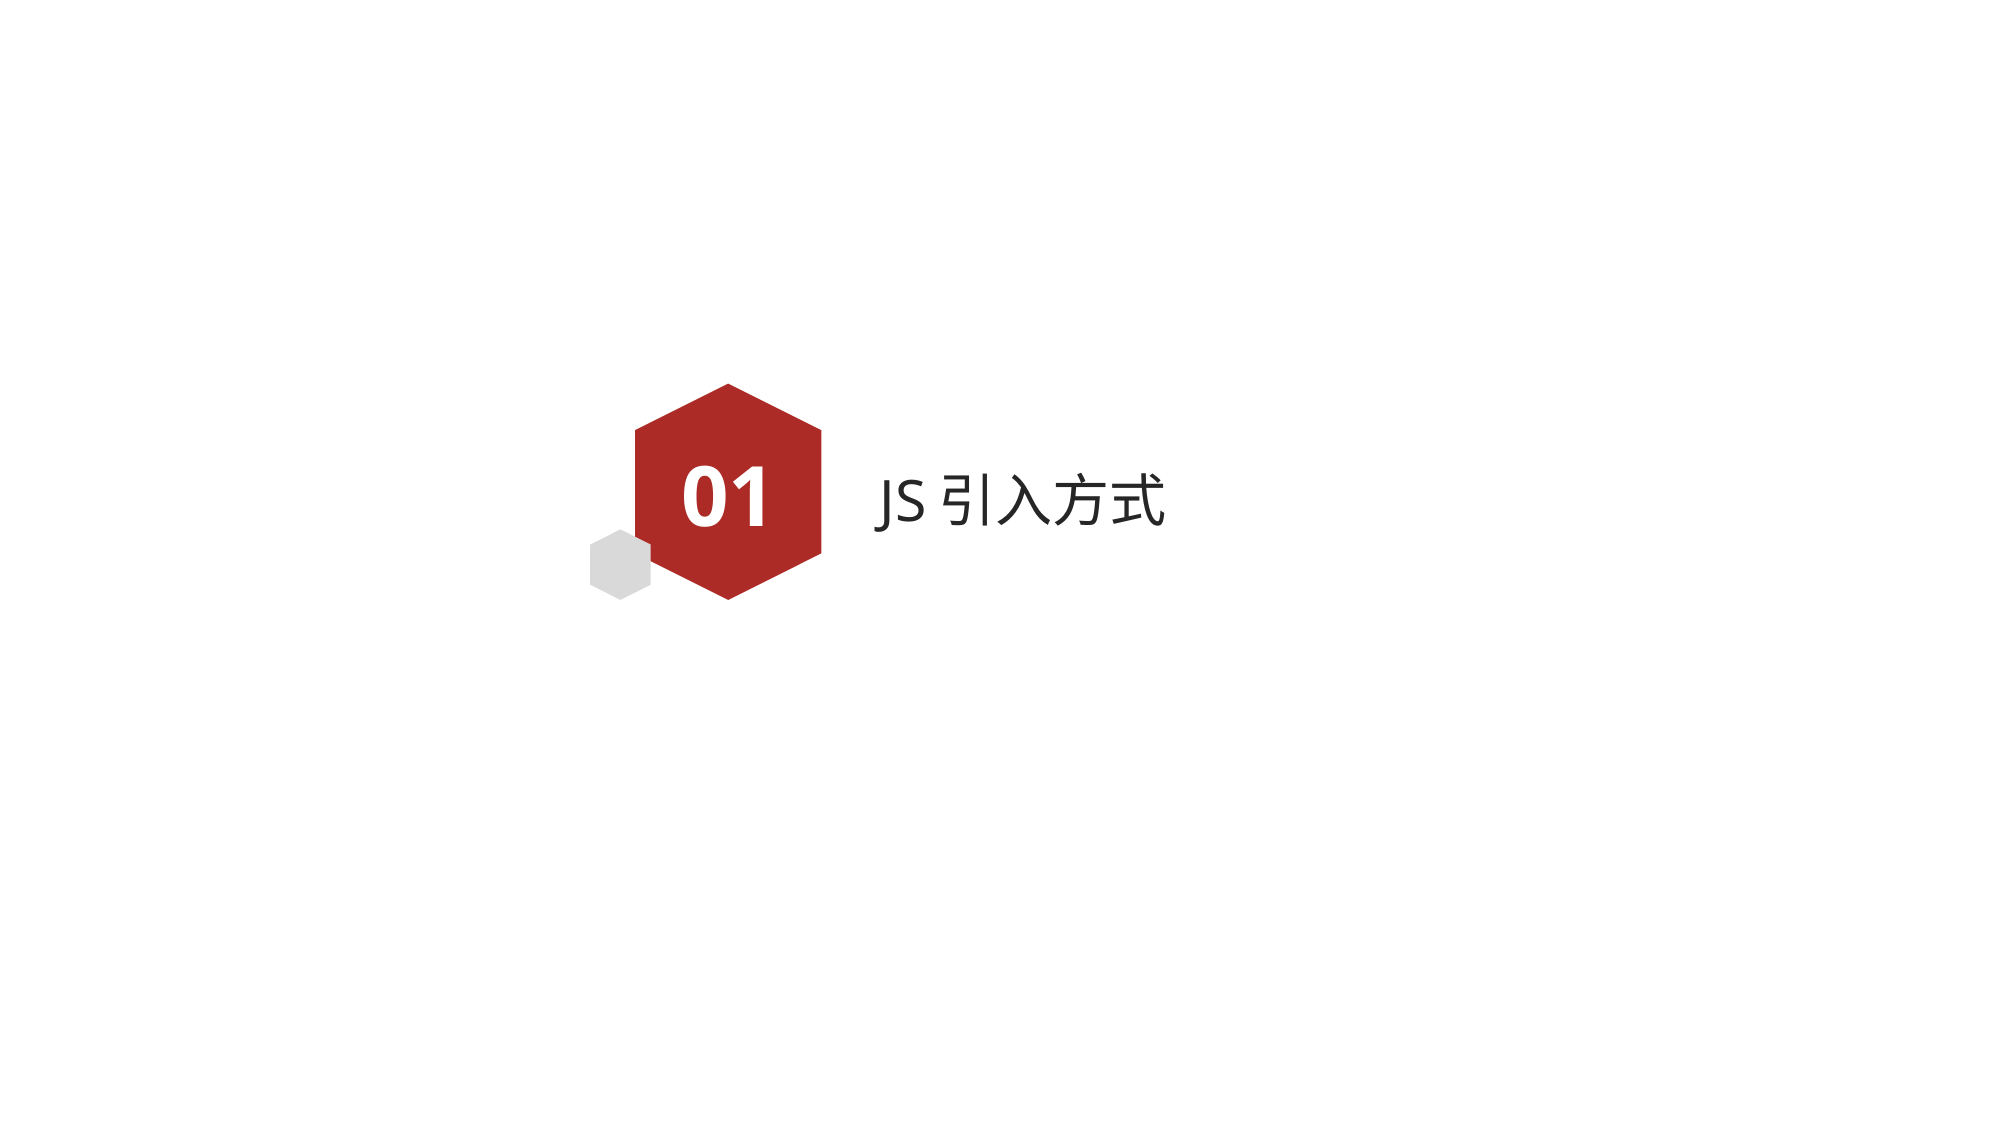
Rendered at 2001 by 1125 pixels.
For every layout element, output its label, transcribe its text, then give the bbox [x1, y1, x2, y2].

list 01 [636, 404, 822, 594]
title JS引入方式 [864, 454, 1717, 545]
